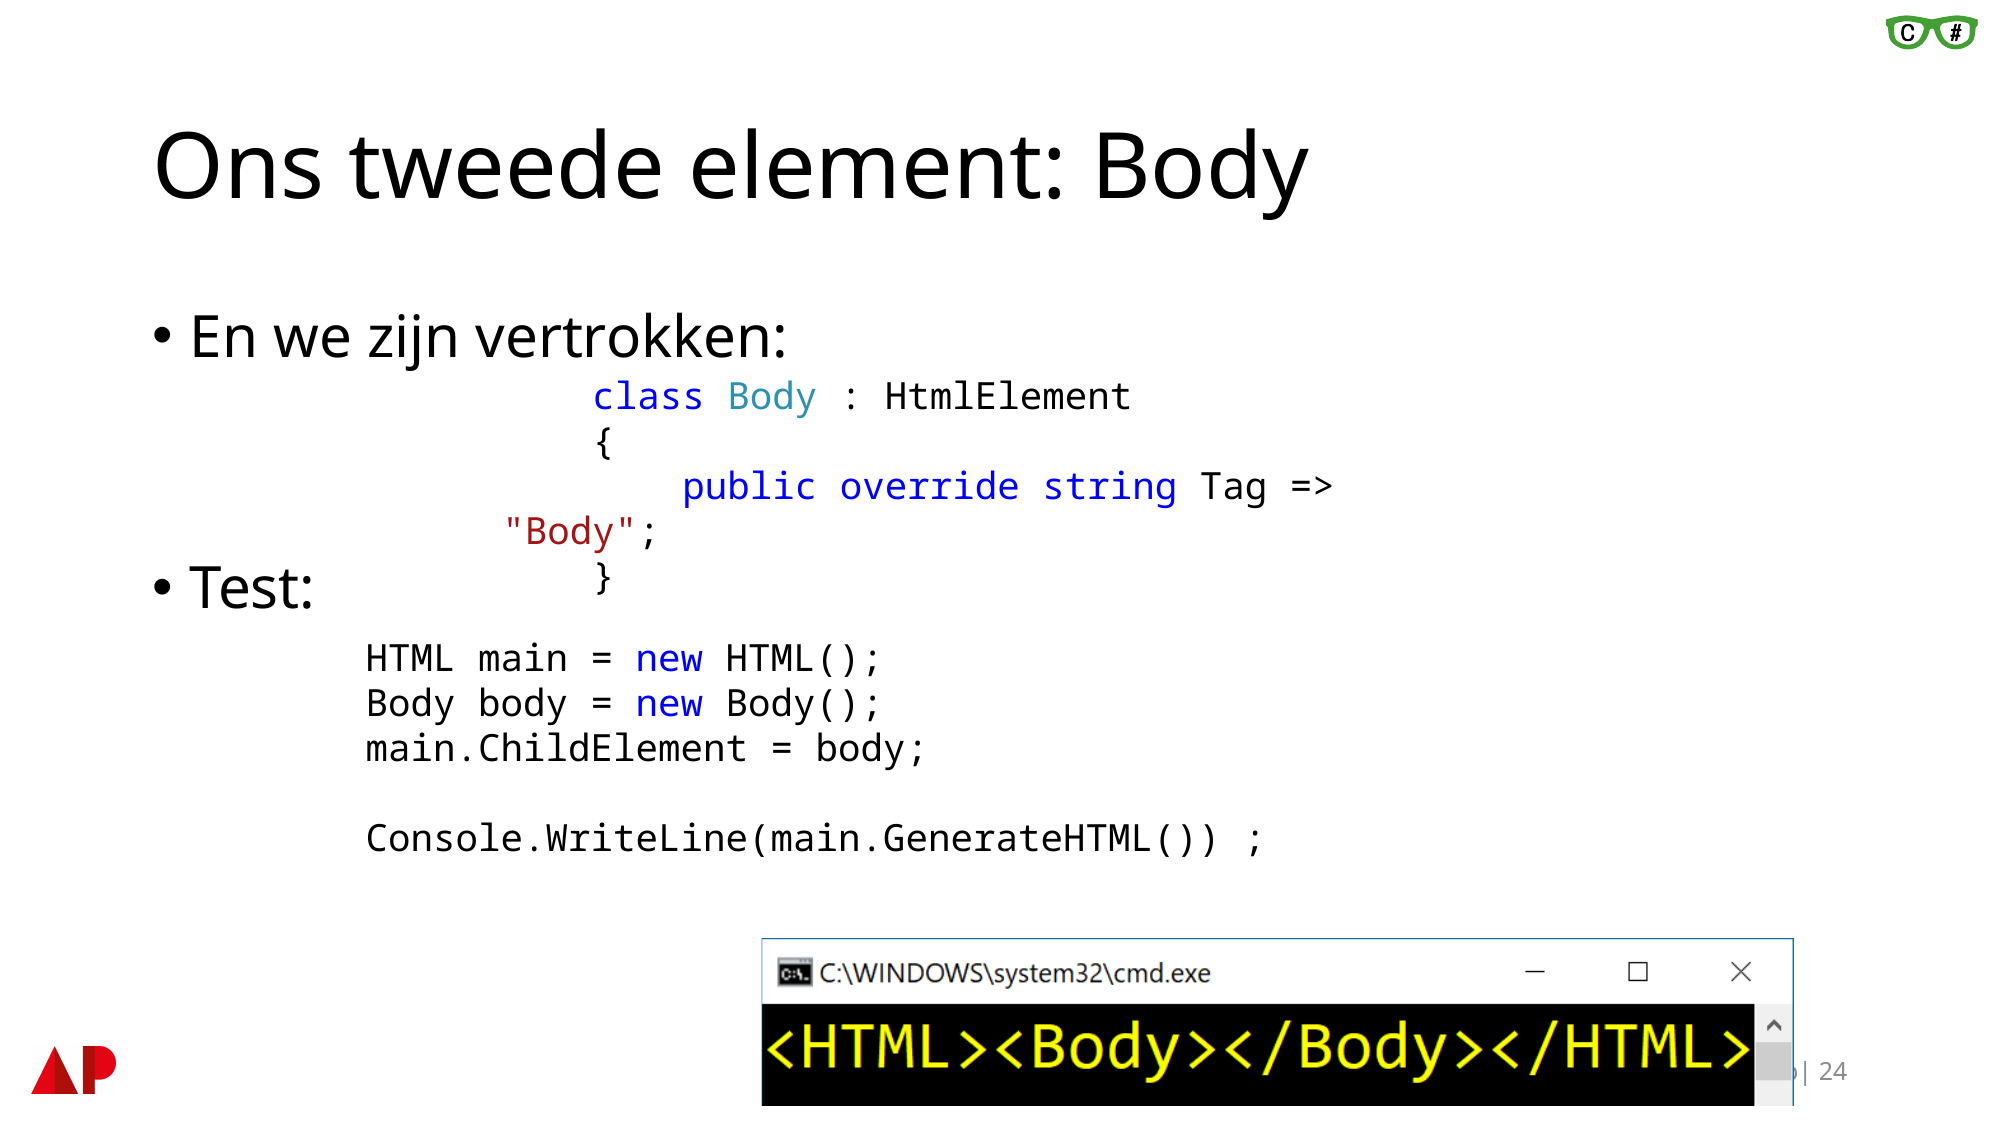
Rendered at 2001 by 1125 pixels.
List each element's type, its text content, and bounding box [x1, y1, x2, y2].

picture [761, 938, 1794, 1106]
list En we zijn vertrokken: Test: [137, 299, 1863, 1014]
text_box class Body : HtmlElement { public override string Tag => "Body"; } [487, 364, 1488, 605]
text_box HTML main = new HTML(); Body body = new Body(); main.ChildElement = body; Console.WriteLine(main.GenerateHTML()) ; [350, 626, 1351, 867]
picture [31, 1046, 116, 1094]
title Ons tweede element: Body [137, 59, 1863, 278]
picture [1876, 0, 1985, 63]
slide_number © ap| 24 [1794, 1042, 1863, 1103]
